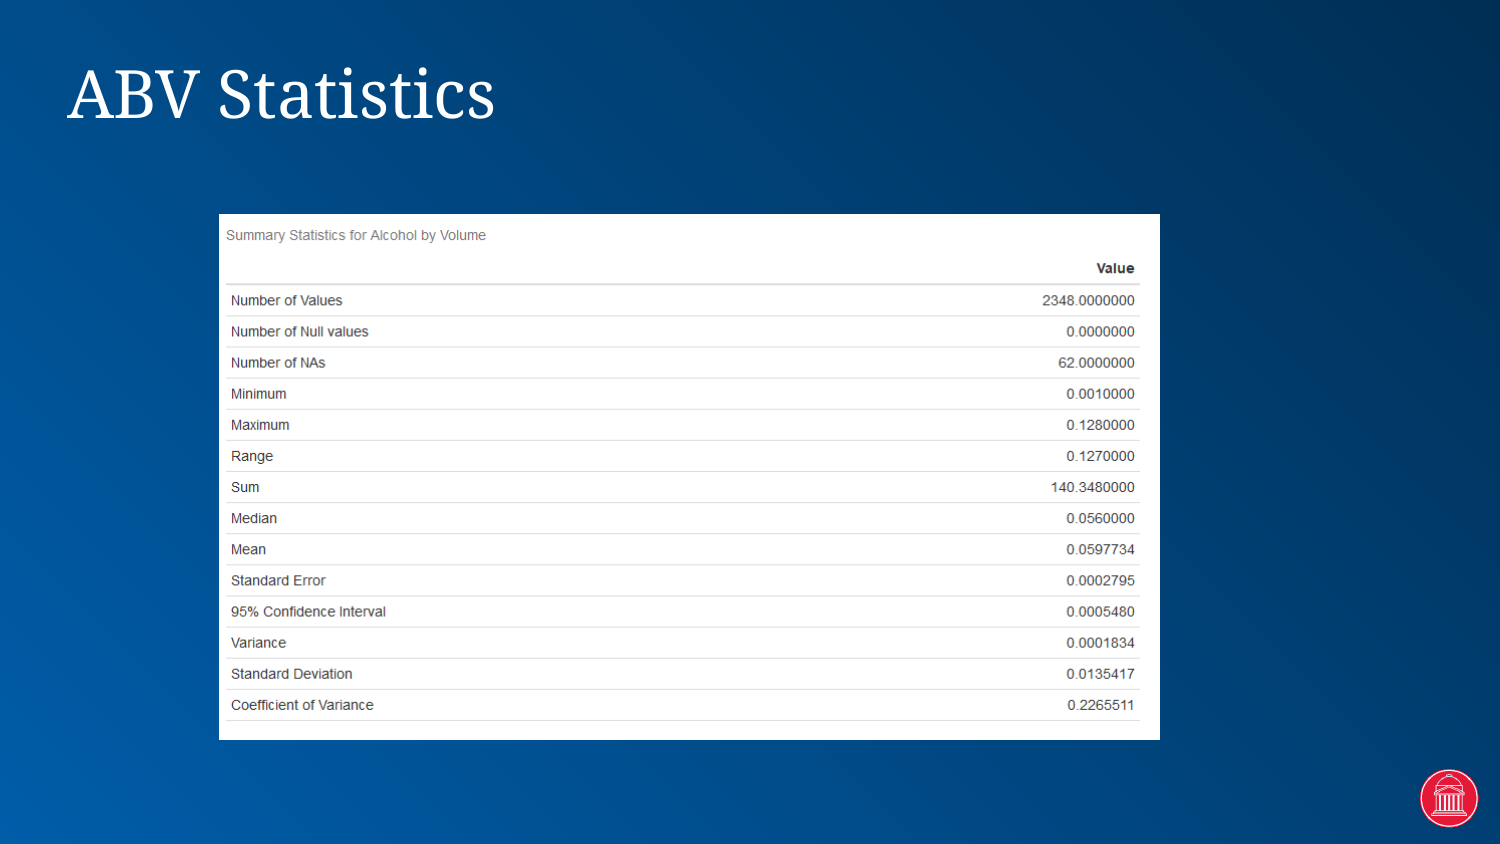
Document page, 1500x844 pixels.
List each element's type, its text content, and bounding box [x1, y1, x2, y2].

title ABV Statistics [52, 0, 1456, 194]
picture [1416, 765, 1483, 830]
picture [219, 214, 1160, 740]
